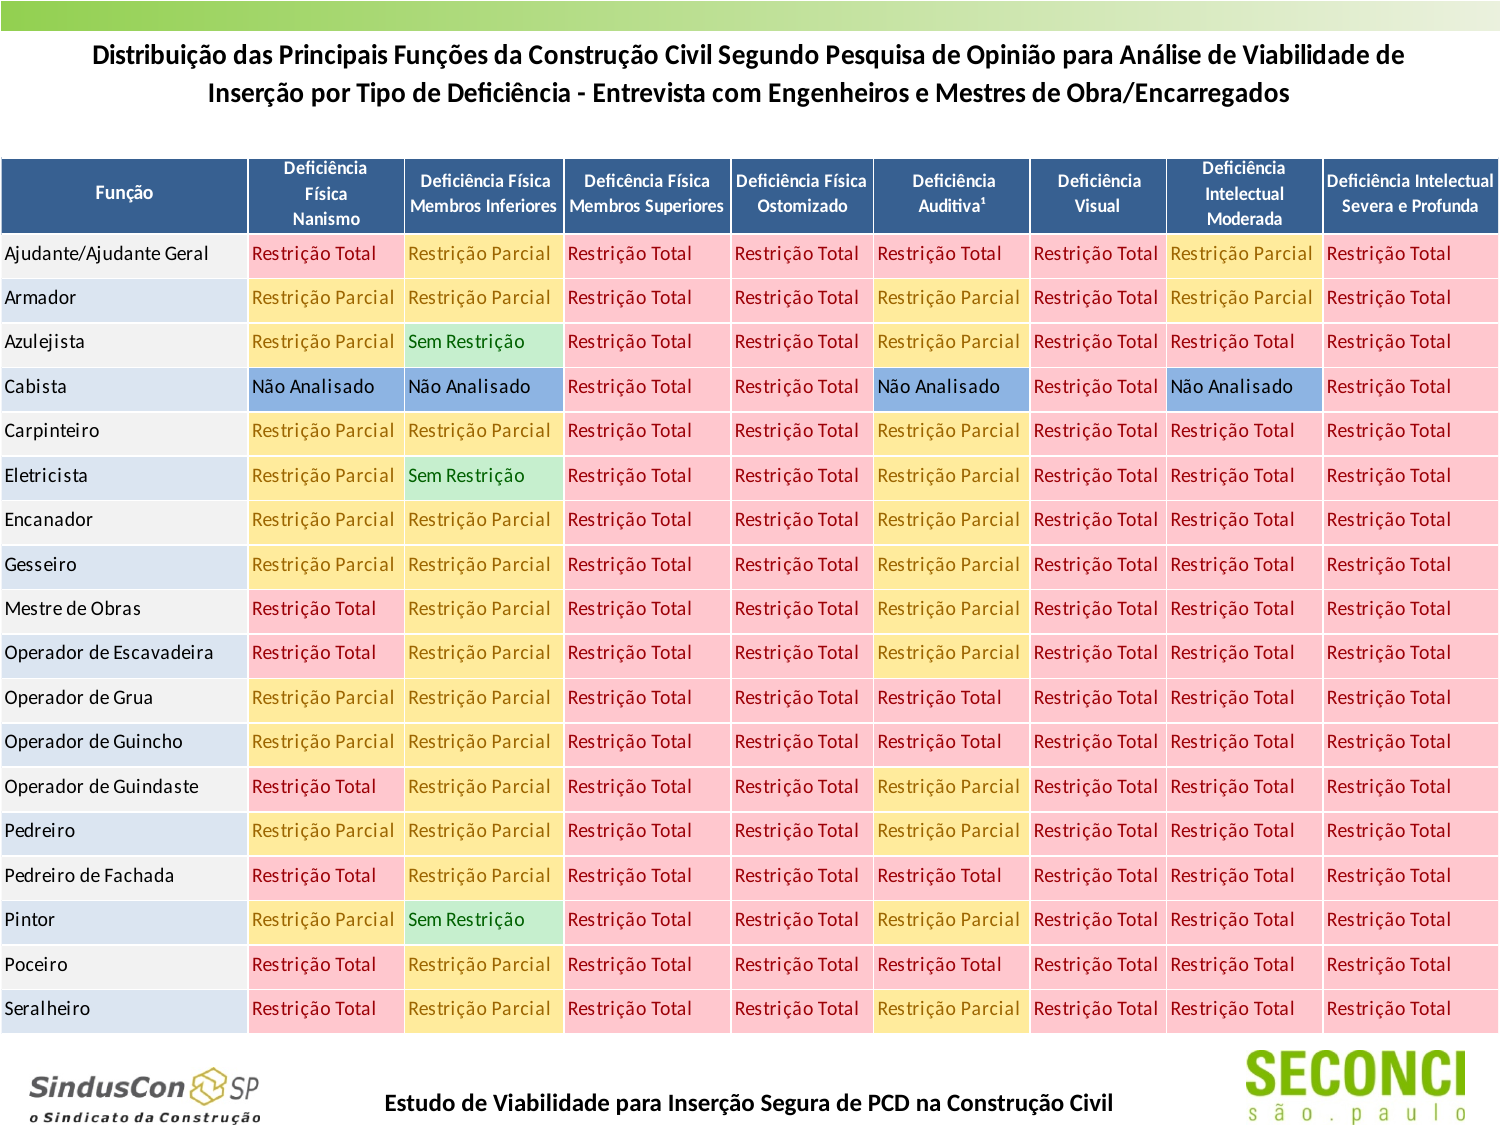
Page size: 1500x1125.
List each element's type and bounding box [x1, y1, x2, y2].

picture [0, 0, 1500, 1036]
text_box [0, 1049, 1500, 1125]
